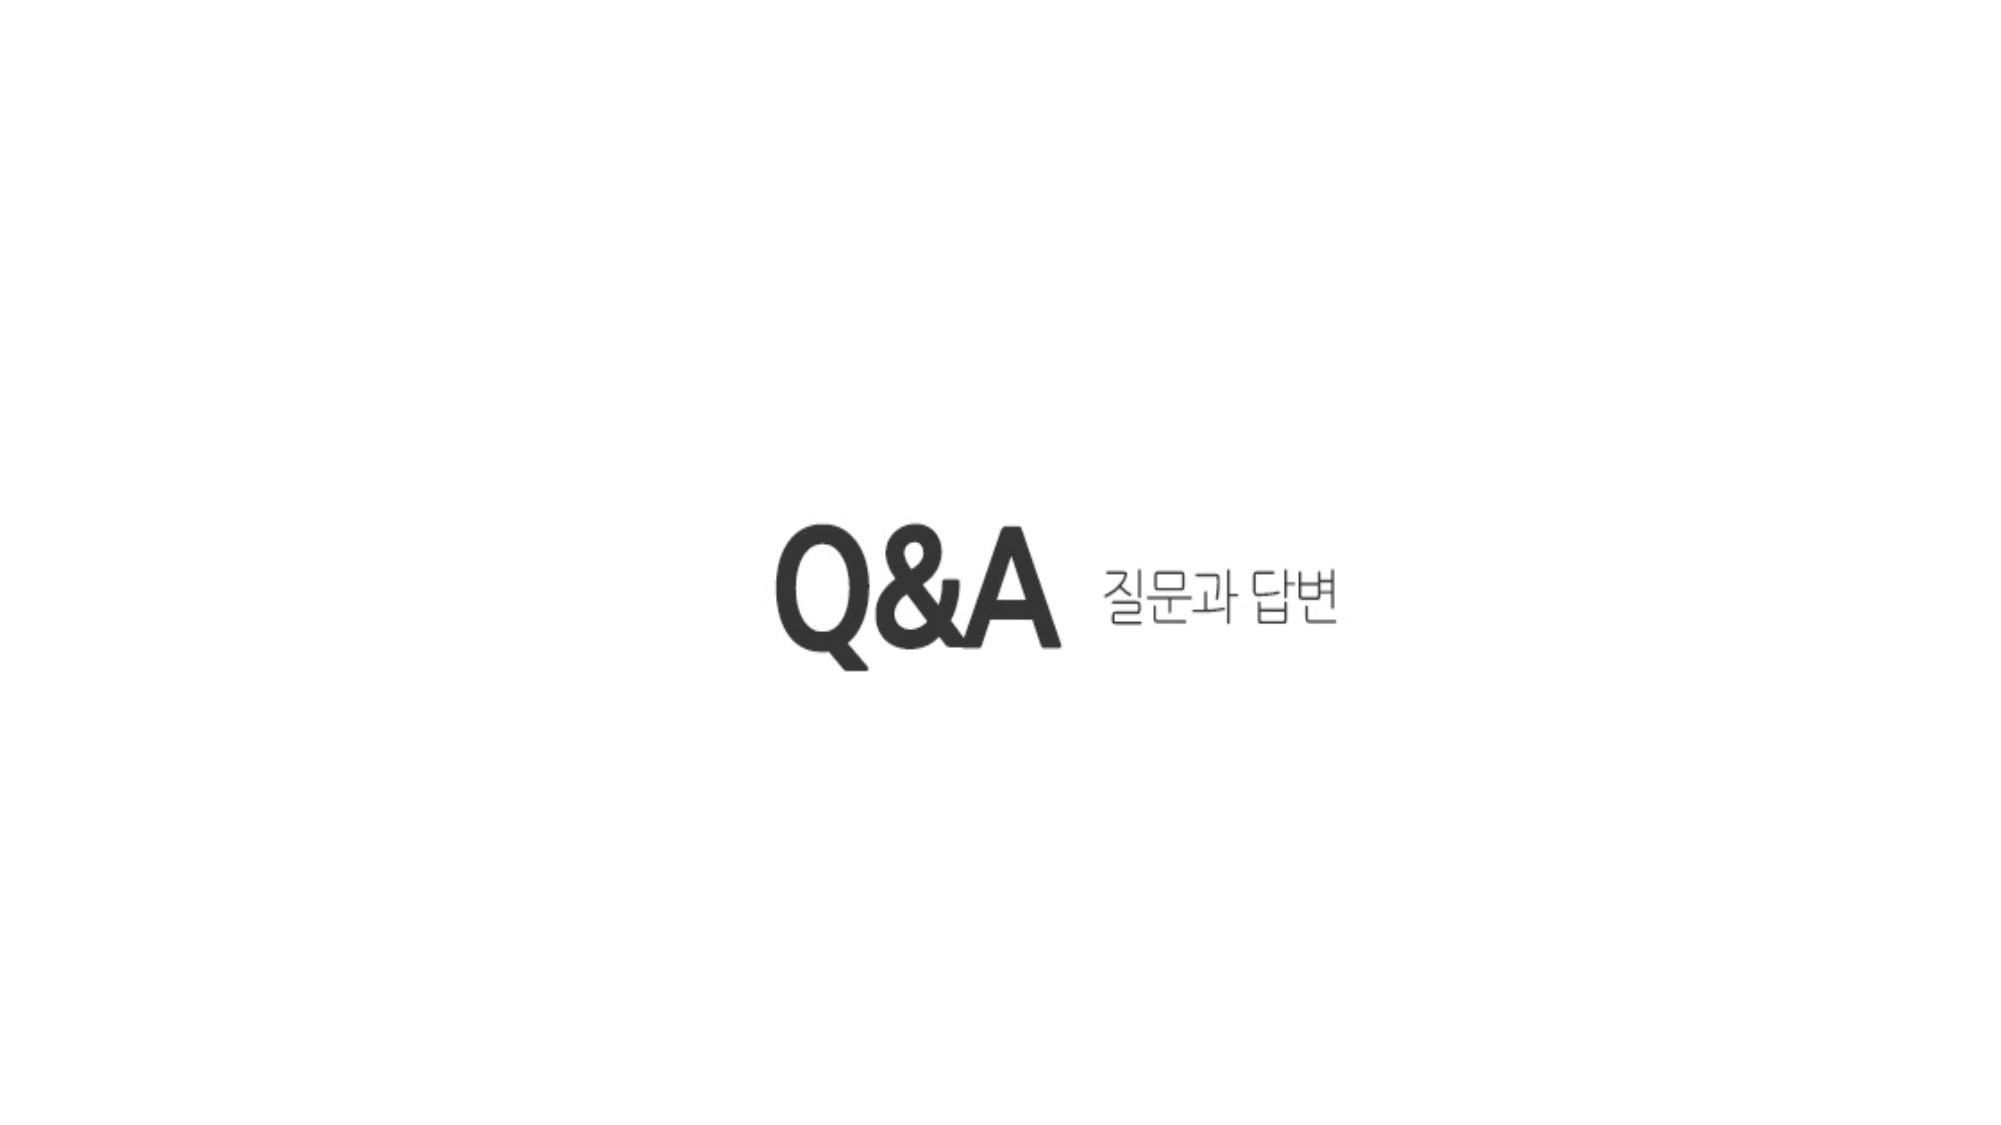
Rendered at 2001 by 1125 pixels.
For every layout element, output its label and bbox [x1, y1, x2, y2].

picture [33, 294, 2000, 888]
